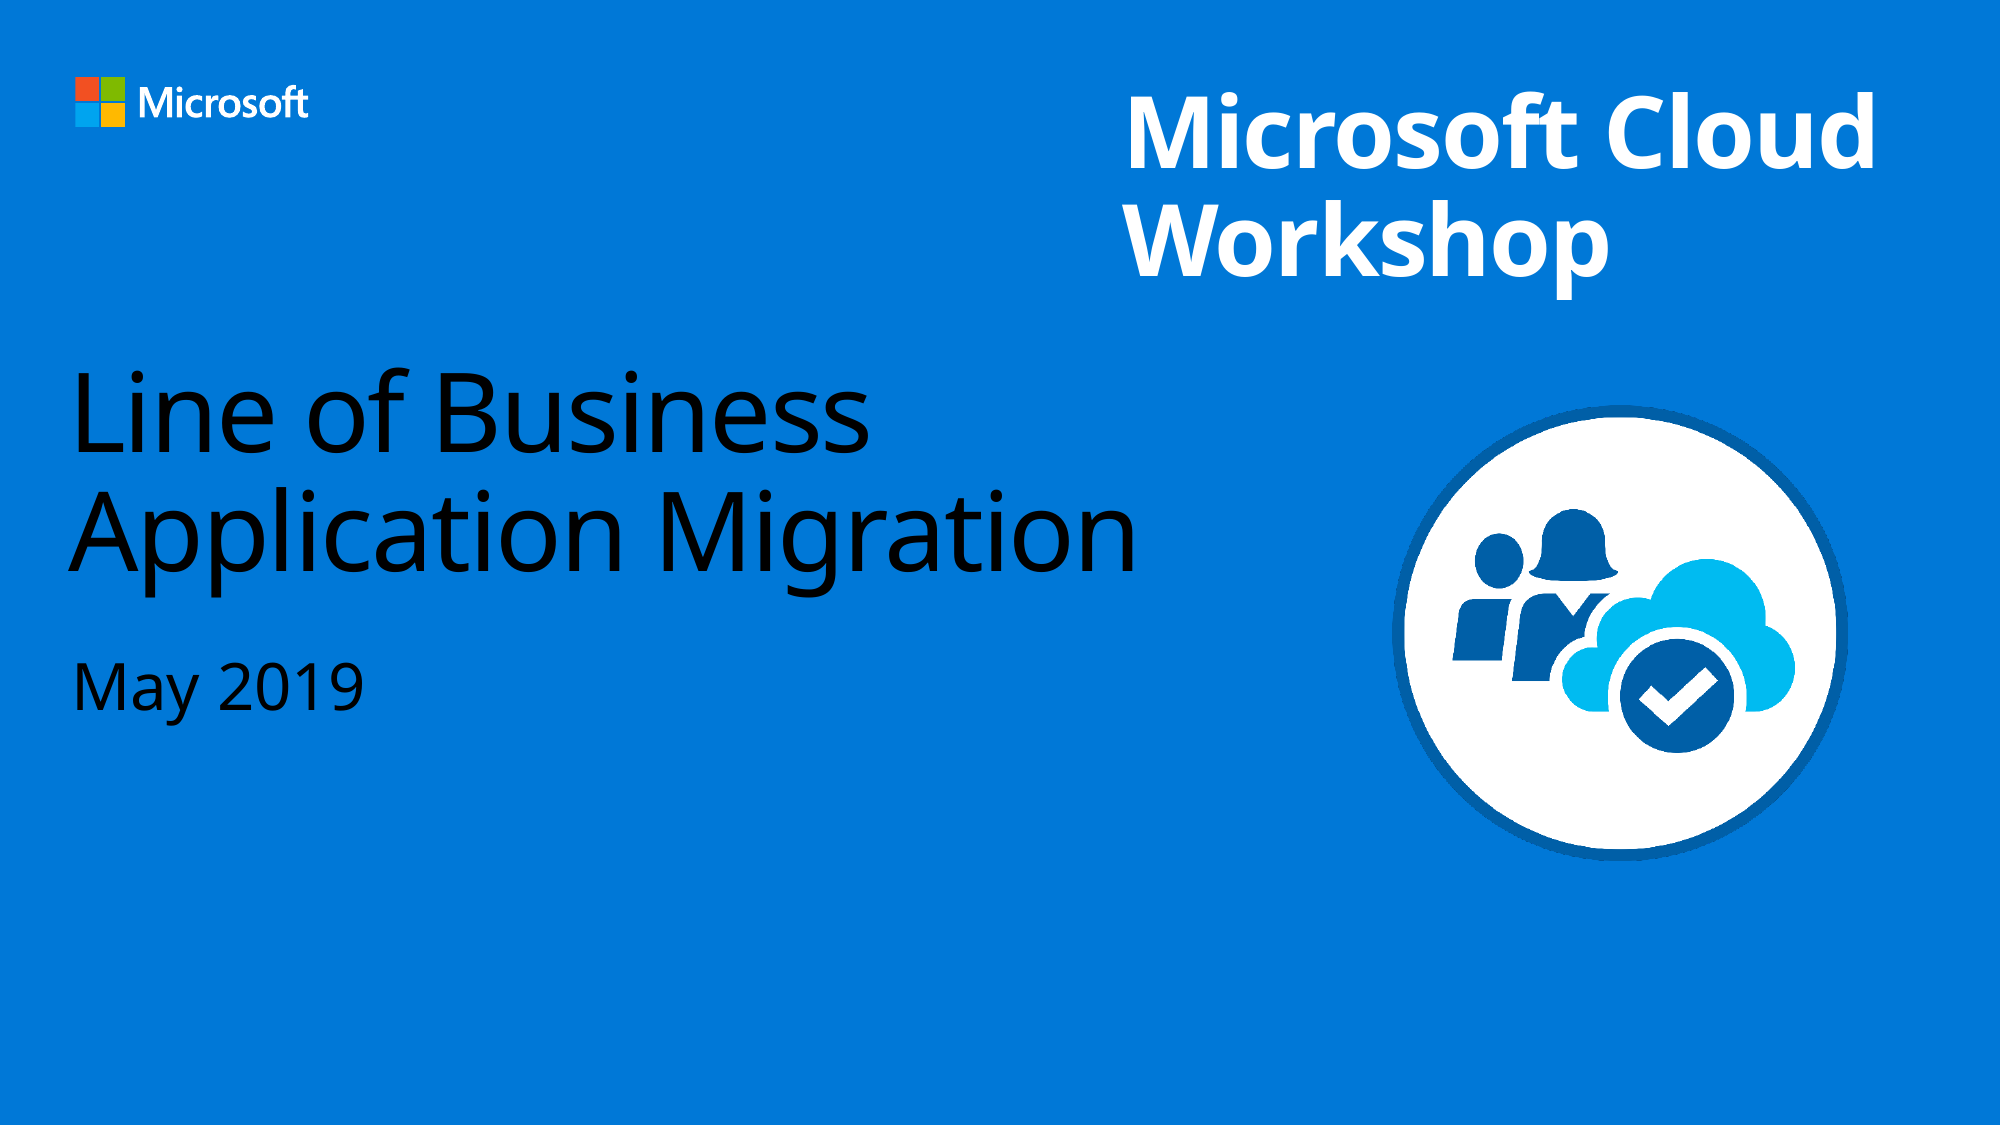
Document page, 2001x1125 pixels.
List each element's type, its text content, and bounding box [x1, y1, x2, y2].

picture [1392, 405, 1848, 861]
list May 2019 [44, 636, 1221, 931]
title Line of Business Application Migration [44, 341, 1221, 490]
